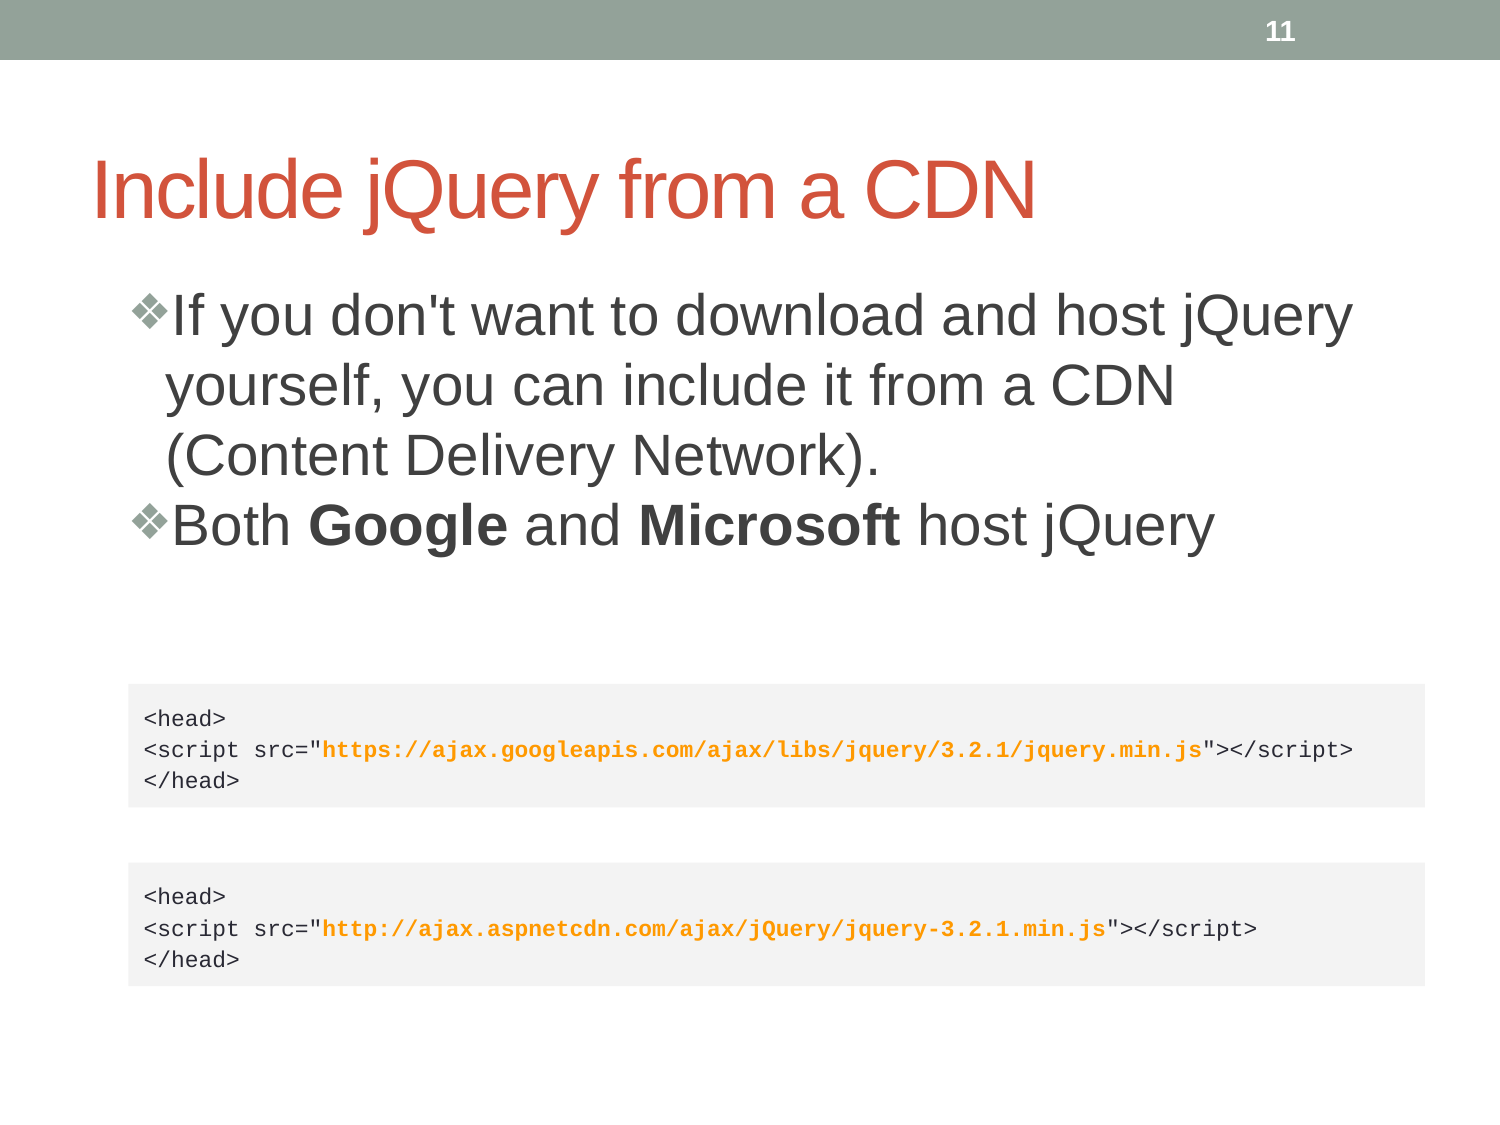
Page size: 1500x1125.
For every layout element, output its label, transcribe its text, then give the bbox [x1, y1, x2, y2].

slide_number 11 [1250, 3, 1425, 57]
list If you don't want to download and host jQuery yourself, you can include it from a CDN (Content Delivery Network). Both Google and Microsoft host jQuery [75, 262, 1425, 1063]
text_box <head> <script src="https://ajax.googleapis.com/ajax/libs/jquery/3.2.1/jquery.min.js"></script> </head> [128, 683, 1425, 808]
text_box <head> <script src="http://ajax.aspnetcdn.com/ajax/jQuery/jquery-3.2.1.min.js"></script> </head> [128, 862, 1425, 987]
title Include jQuery from a CDN [75, 87, 1425, 250]
